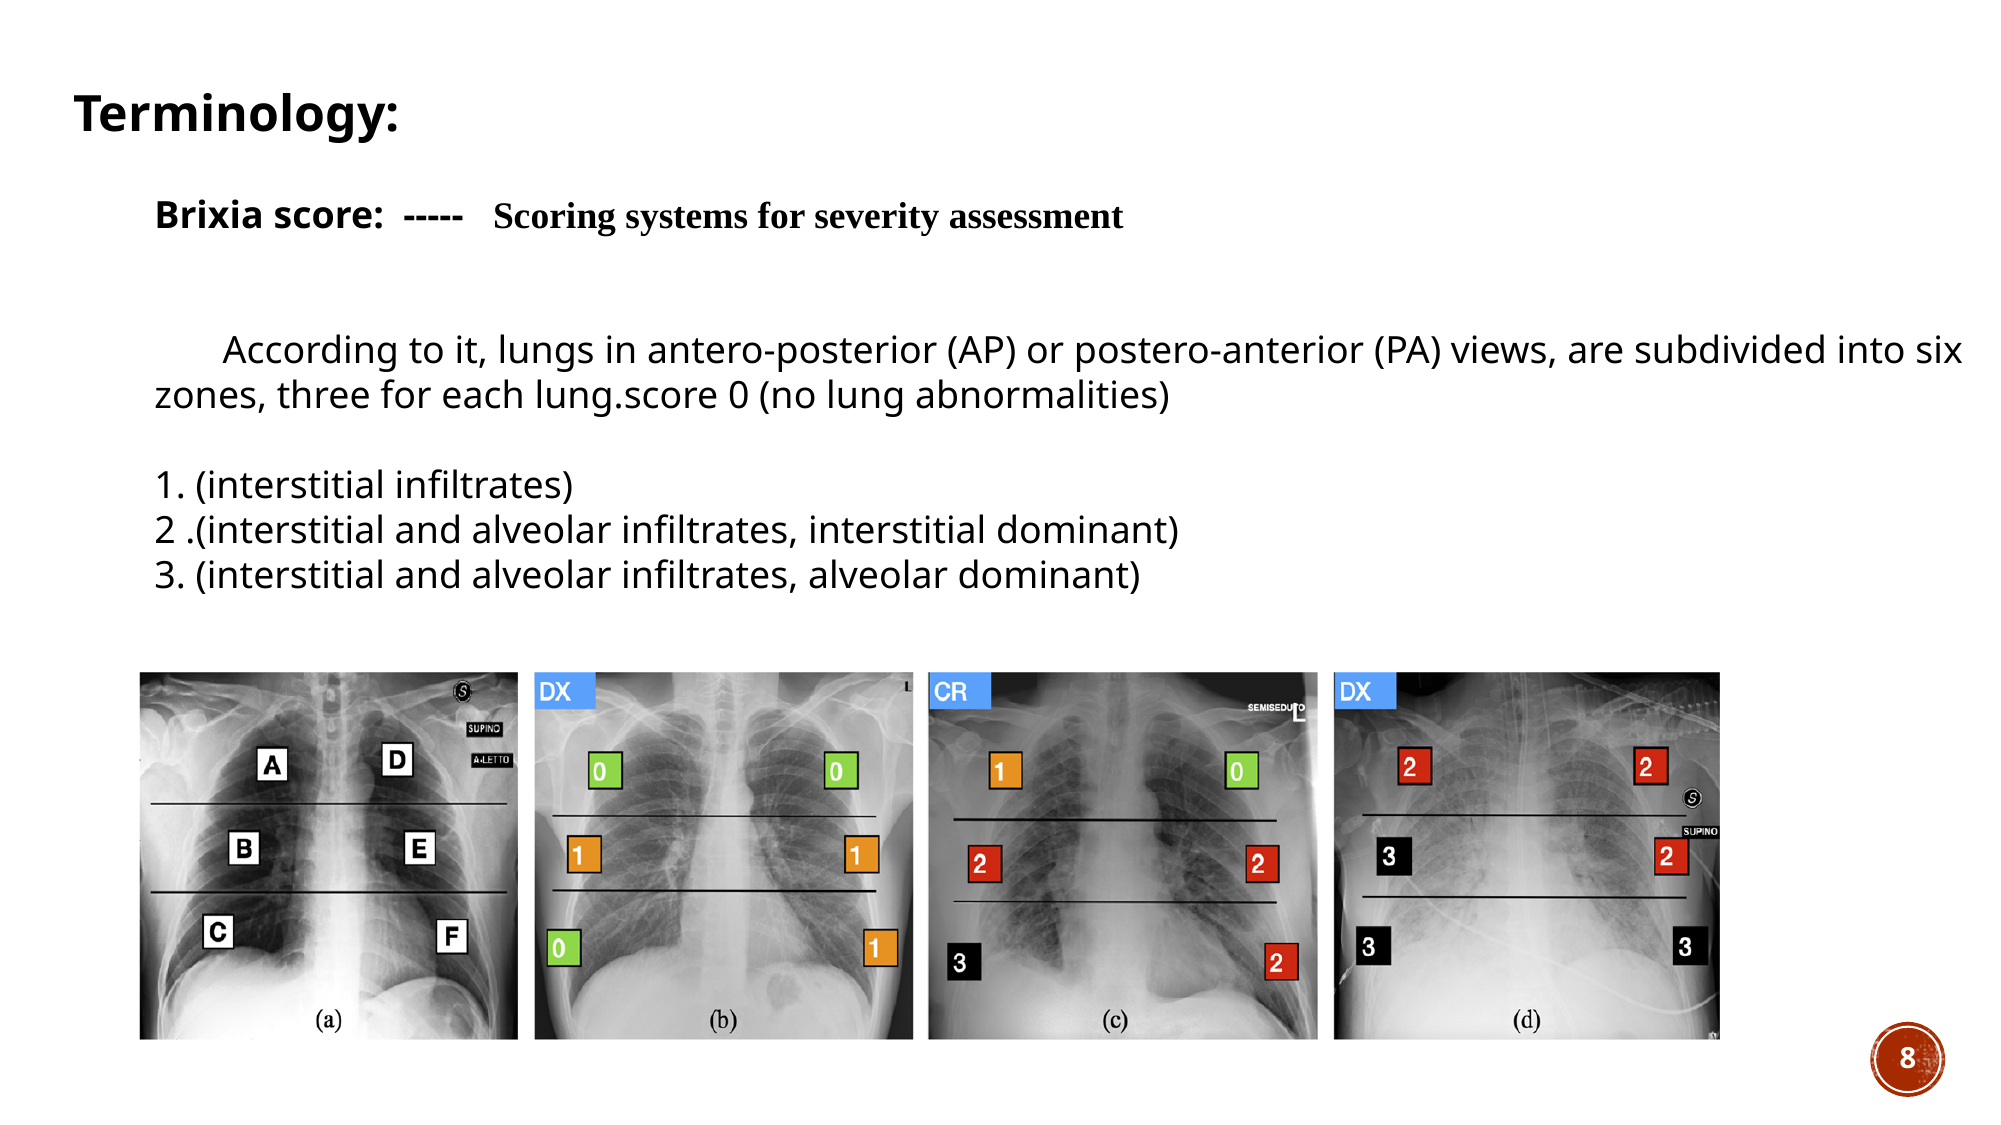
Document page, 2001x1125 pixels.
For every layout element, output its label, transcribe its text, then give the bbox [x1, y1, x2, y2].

slide_number 8 [1855, 1028, 1961, 1089]
text_box Brixia score: ----- Scoring systems for severity assessment According to it, lungs in antero-posterior (AP) or postero-anterior (PA) views, are subdivided into six zones, three for each lung.score 0 (no lung abnormalities) 1. (interstitial infiltrates) 2 .(interstitial and alveolar infiltrates, interstitial dominant) 3. (interstitial and alveolar infiltrates, alveolar dominant) [139, 183, 2000, 604]
text_box Terminology: [58, 73, 1059, 149]
picture [140, 673, 1719, 1039]
